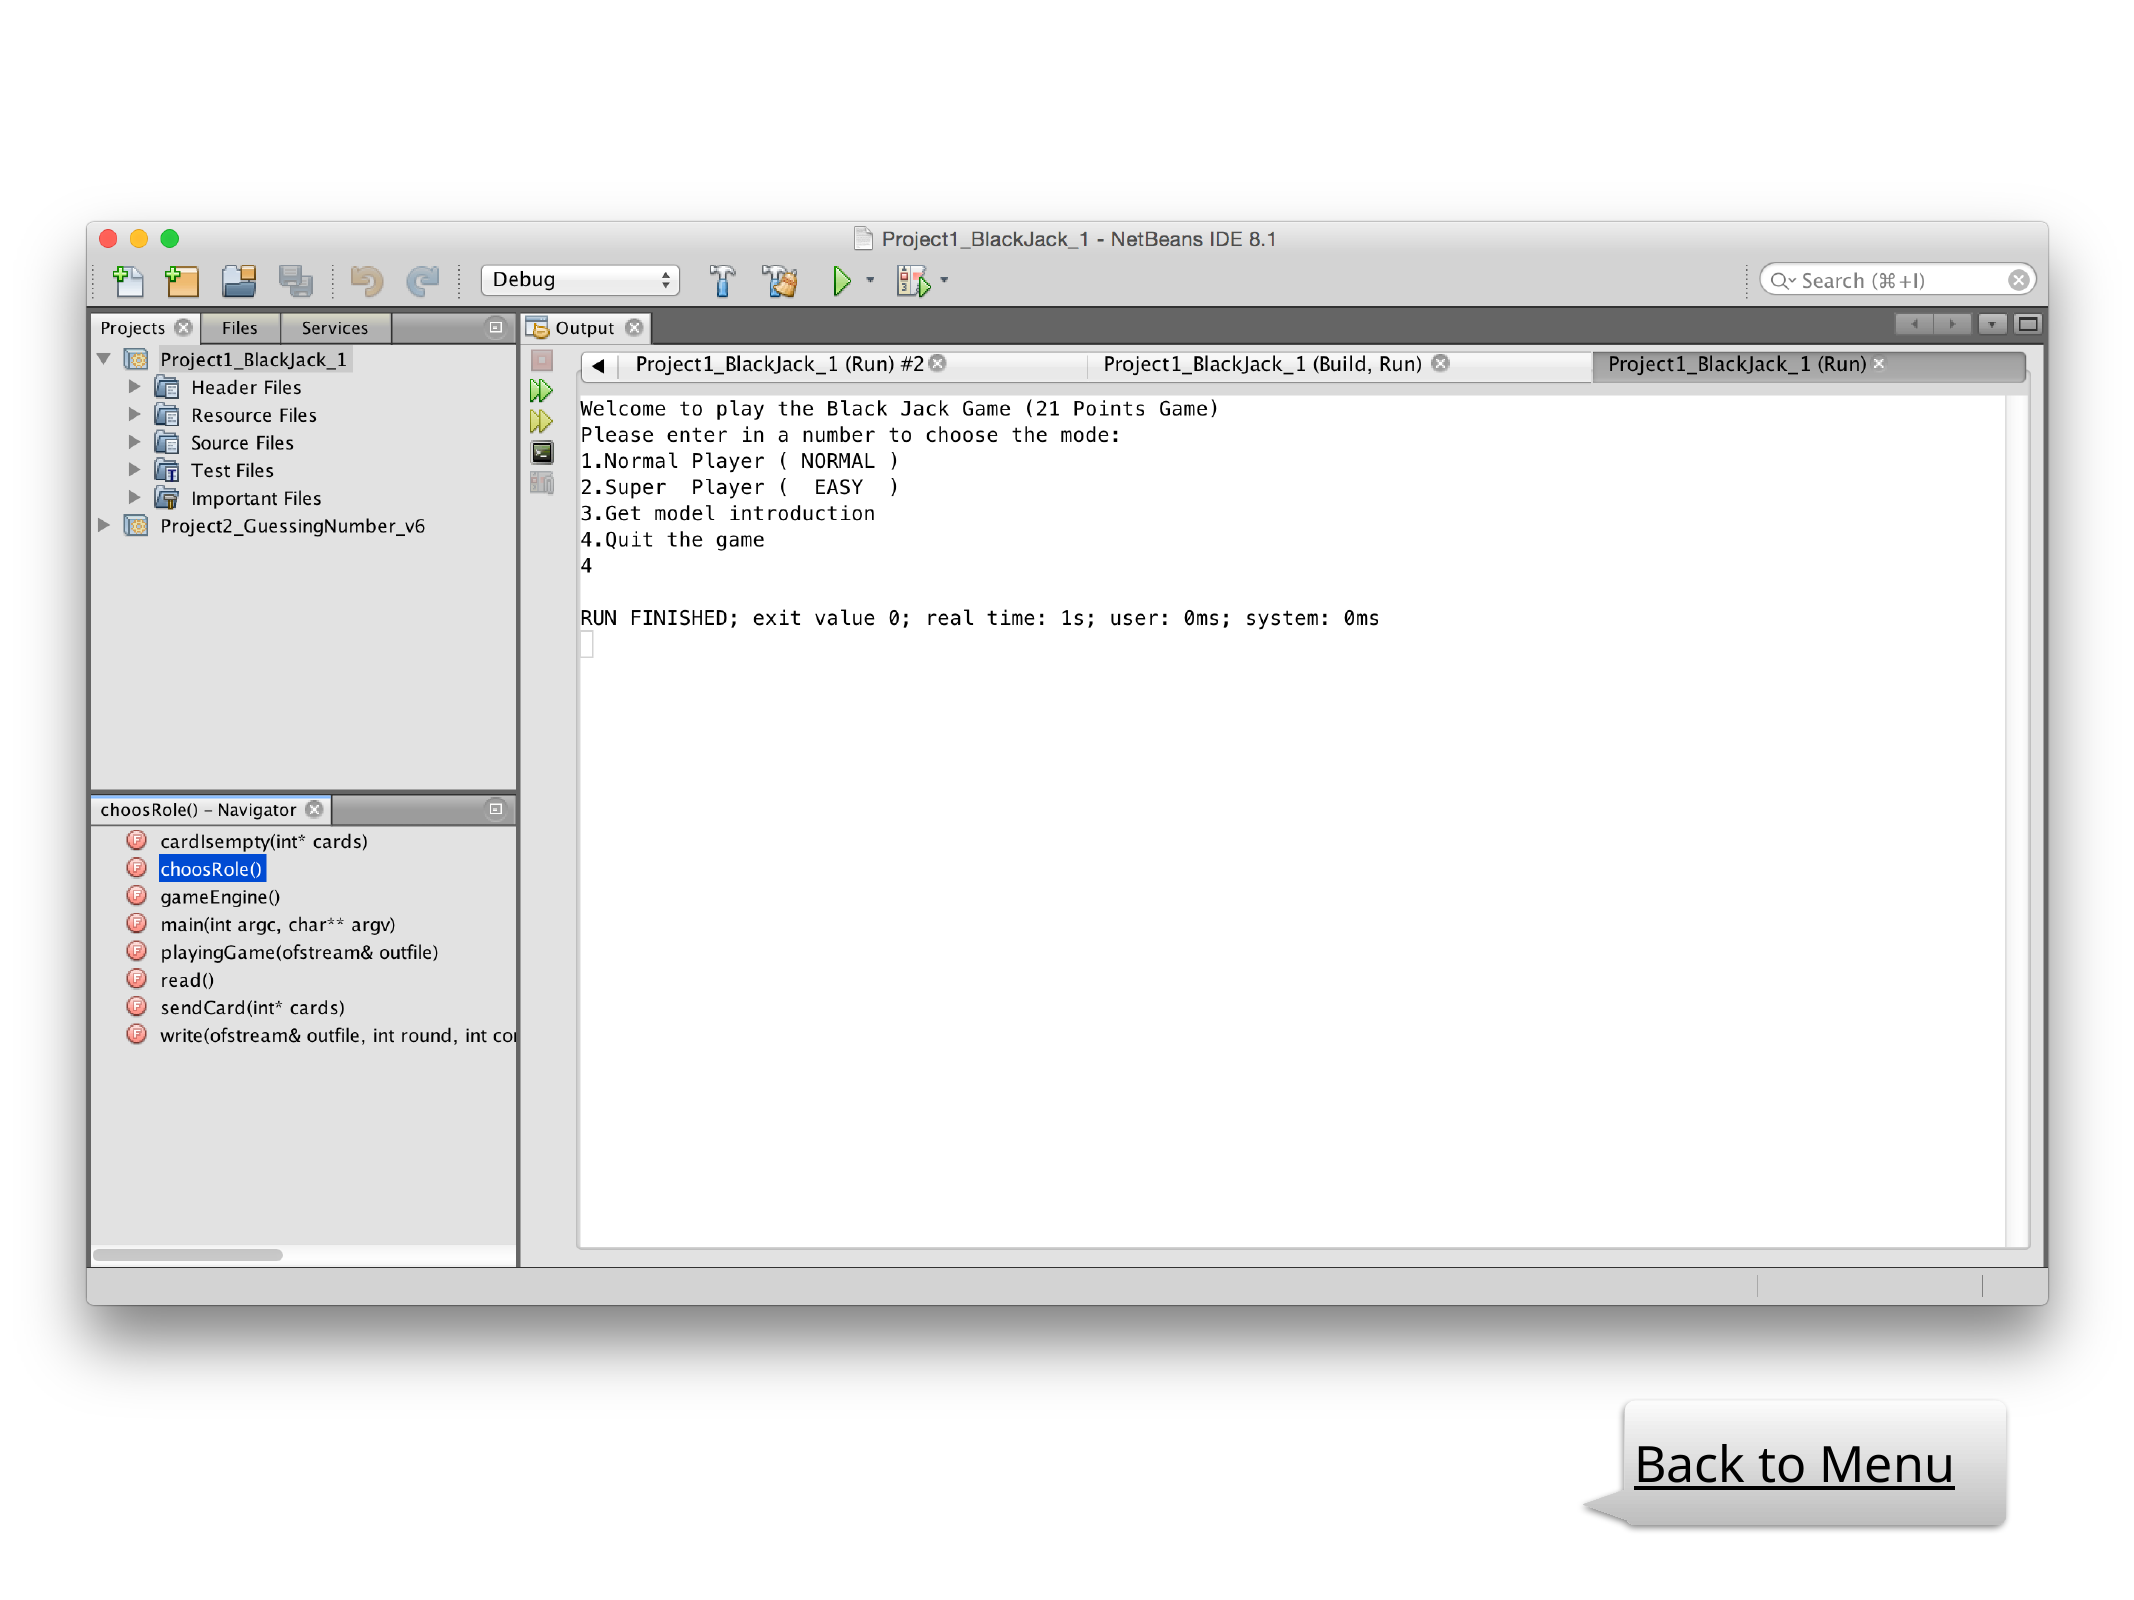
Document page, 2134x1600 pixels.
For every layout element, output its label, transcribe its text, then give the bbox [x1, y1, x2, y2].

text_box Back to Menu [1583, 1435, 2007, 1525]
picture [0, 172, 2134, 1428]
